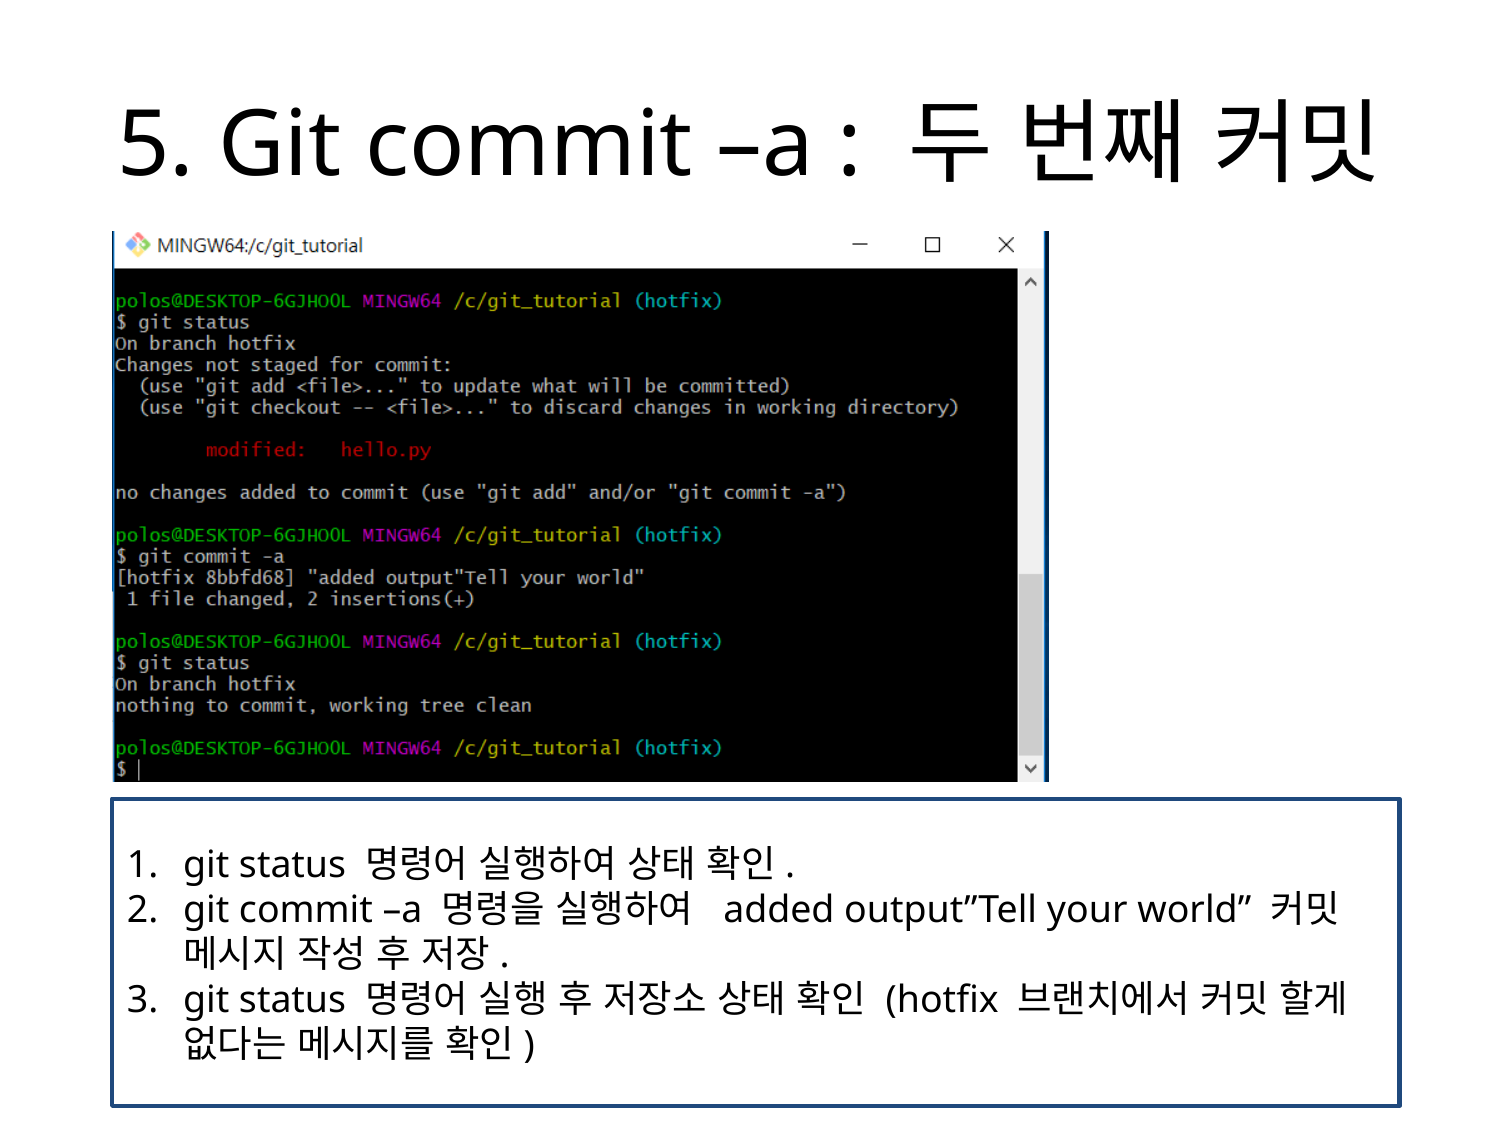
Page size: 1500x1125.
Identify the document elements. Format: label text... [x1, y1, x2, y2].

title 5. Git commit –a : 두 번째 커밋 [75, 45, 1425, 233]
text_box git status 명령어 실행하여 상태 확인. git commit –a 명령을 실행하여 added output”Tell your world” 커밋 메시지 작성 후 저장. git status 명령어 실행 후 저장소 상태 확인 (hotfix 브랜치에서 커밋 할게 없다는 메시지를 확인) [110, 797, 1402, 1108]
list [111, 231, 1049, 782]
